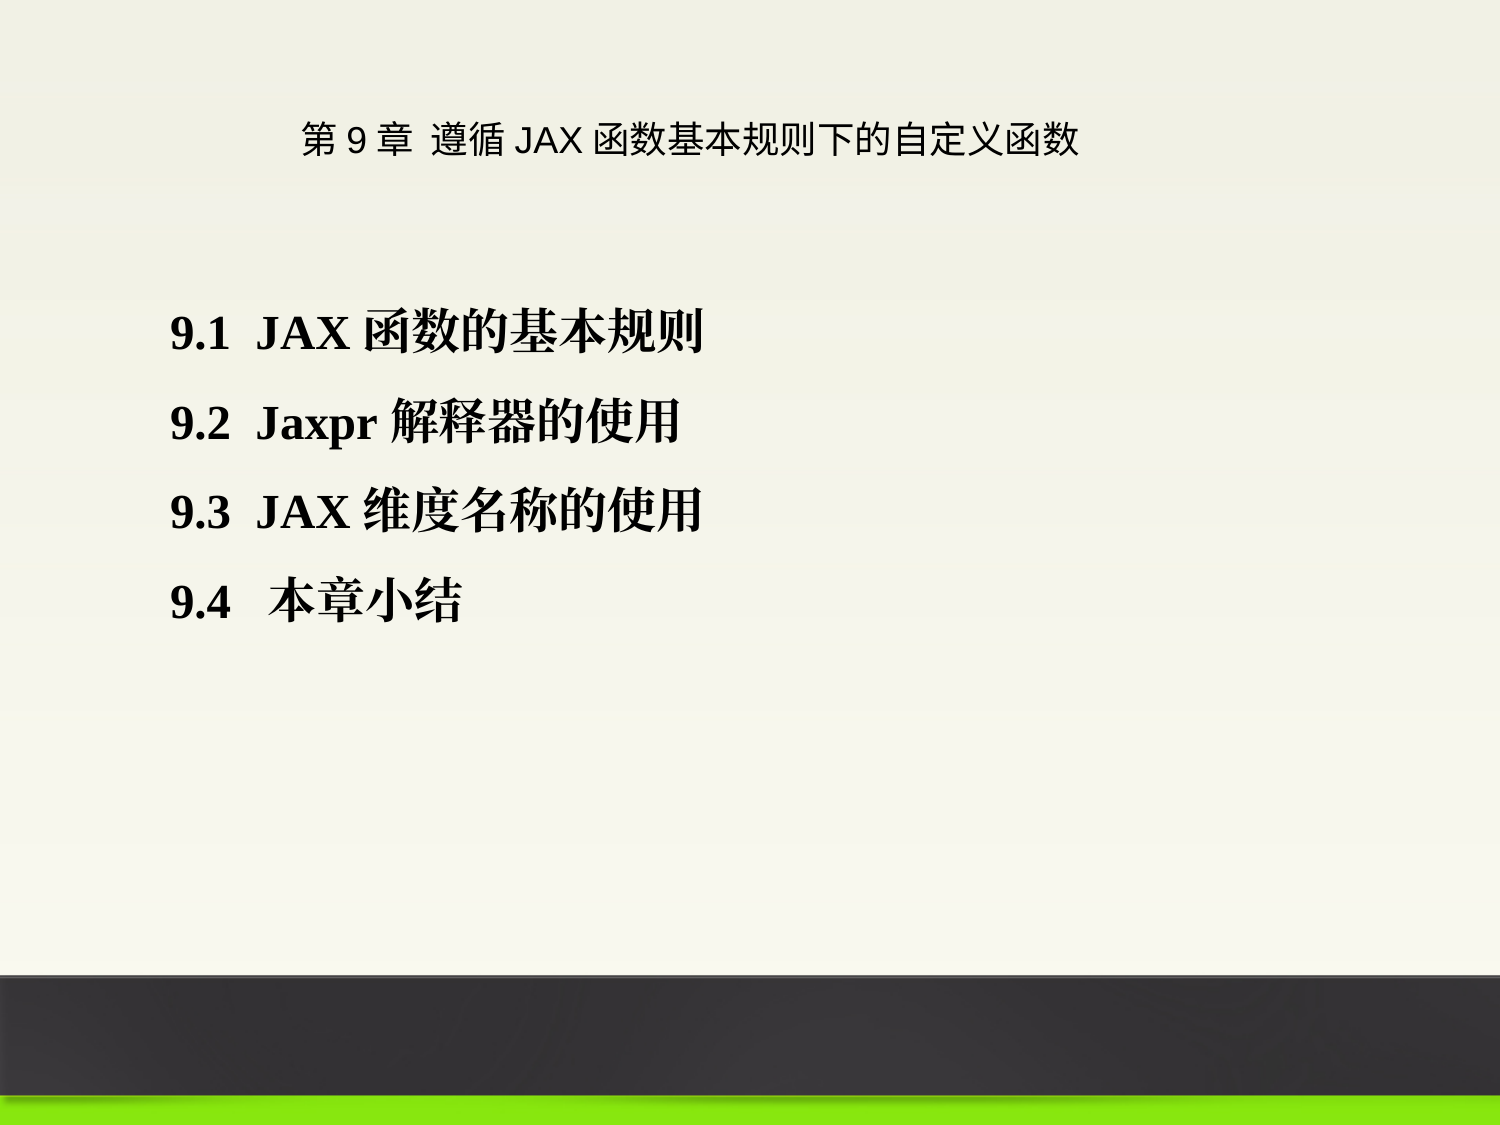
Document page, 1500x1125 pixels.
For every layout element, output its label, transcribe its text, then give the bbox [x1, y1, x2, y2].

list 9.1 JAX函数的基本规则 9.2 Jaxpr解释器的使用 9.3 JAX维度名称的使用 9.4 本章小结 [74, 261, 1426, 1006]
title 第9章 遵循JAX函数基本规则下的自定义函数 [74, 44, 1426, 234]
picture [0, 0, 1500, 1125]
